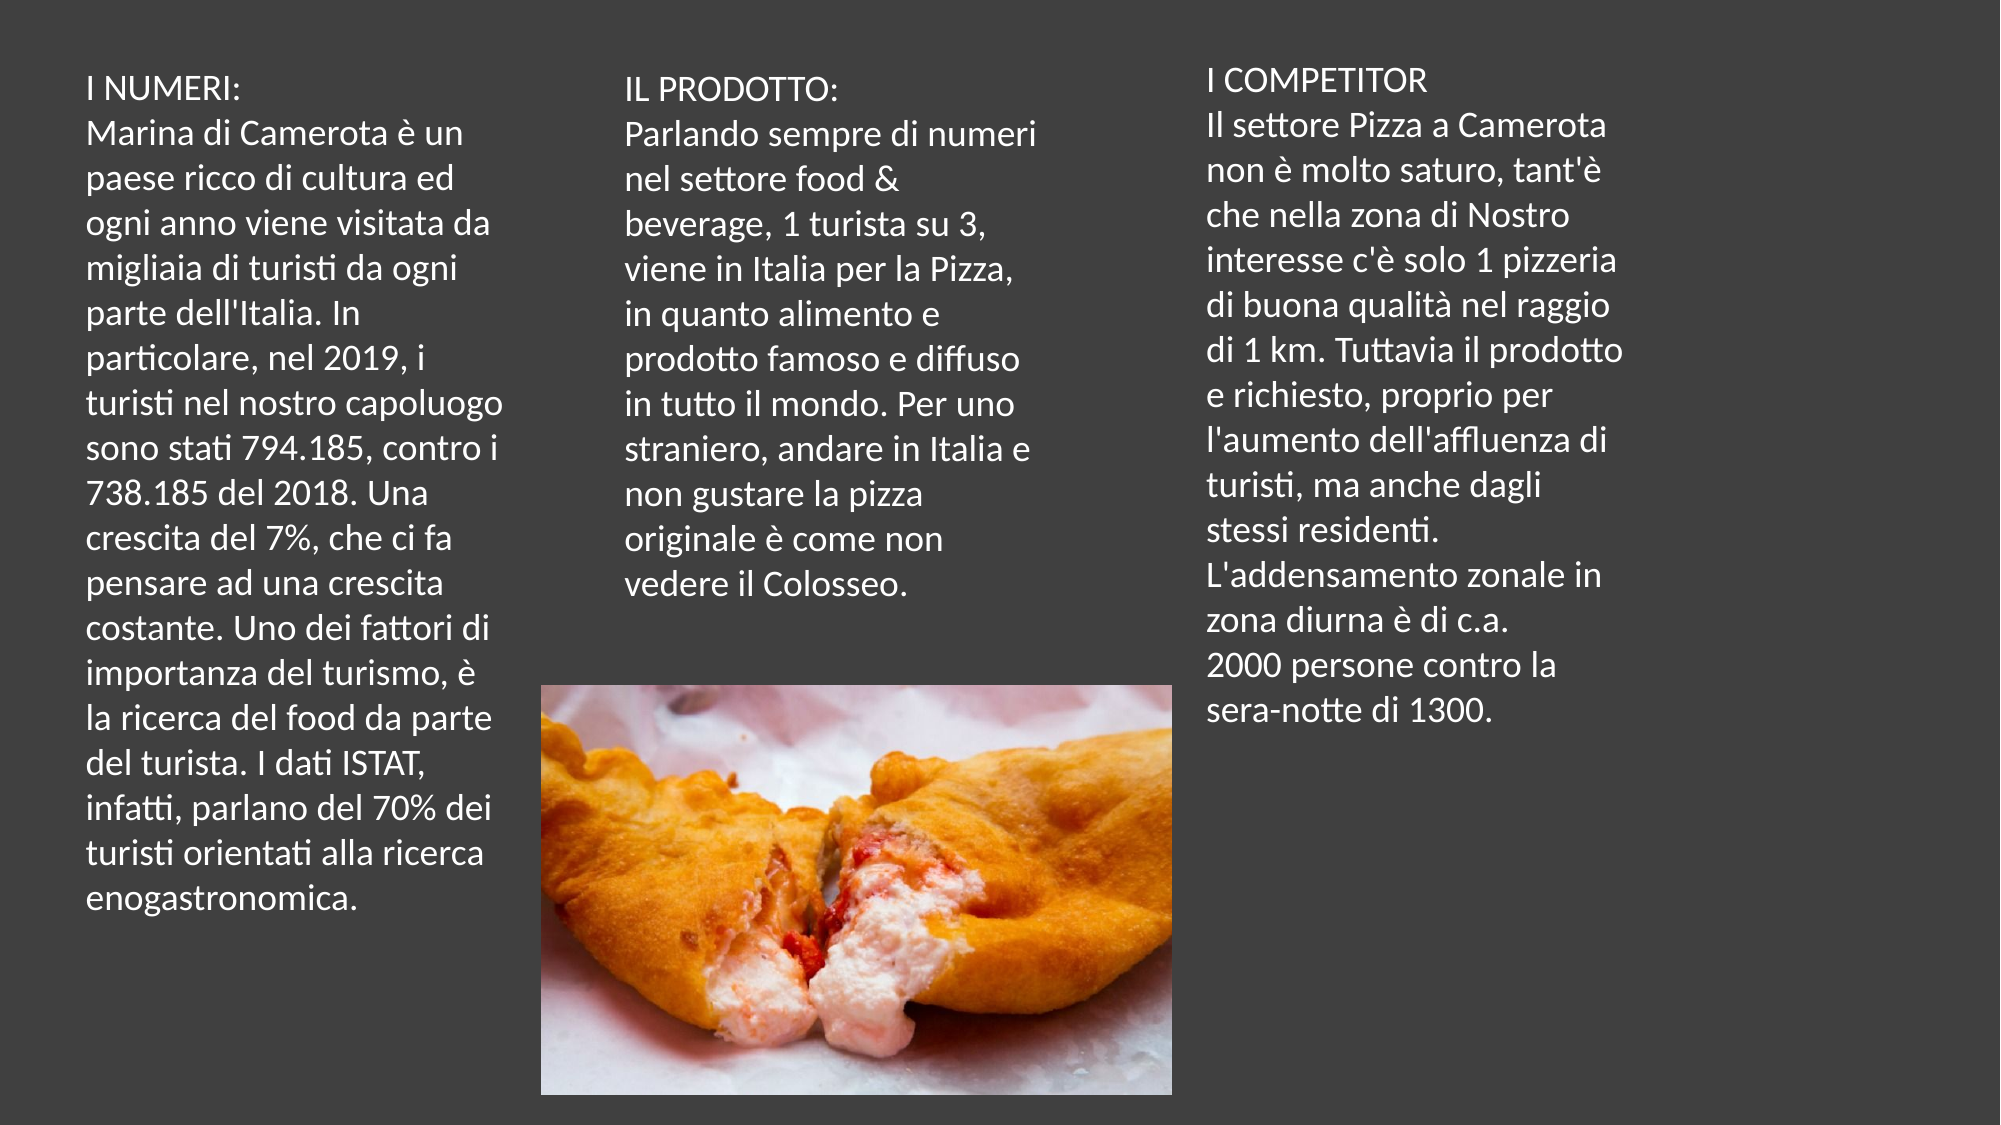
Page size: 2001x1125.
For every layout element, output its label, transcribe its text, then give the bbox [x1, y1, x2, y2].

text_box I NUMERI: Marina di Camerota è un paese ricco di cultura ed ogni anno viene visitata da migliaia di turisti da ogni parte dell'Italia. In particolare, nel 2019, i turisti nel nostro capoluogo sono stati 794.185, contro i 738.185 del ‬2018. Una crescita del 7%, che ci fa pensare ad una crescita costante. Uno dei fattori di importanza del turismo, è la ricerca del food da parte del turista. I dati ISTAT, infatti, parlano del 70% dei turisti orientati alla ricerca enogastronomica. [70, 55, 521, 926]
text_box IL PRODOTTO: Parlando sempre di numeri nel settore food & beverage, 1 turista su 3, viene in Italia per la Pizza, in quanto alimento e prodotto famoso e diffuso in tutto il mondo. Per uno straniero, andare in Italia e non gustare la pizza originale è come non vedere il Colosseo. [609, 55, 1060, 611]
text_box I COMPETITOR Il settore Pizza a Camerota non è molto saturo, tant'è che nella zona di Nostro interesse c'è solo 1 pizzeria di buona qualità nel raggio di 1 km. Tuttavia il prodotto e richiesto, proprio per l'aumento dell'affluenza di turisti, ma anche dagli stessi residenti. L'addensamento zonale in zona diurna è di c.a. 2000 persone contro la sera-notte di 1300. [1191, 47, 1642, 738]
picture [541, 685, 1172, 1095]
